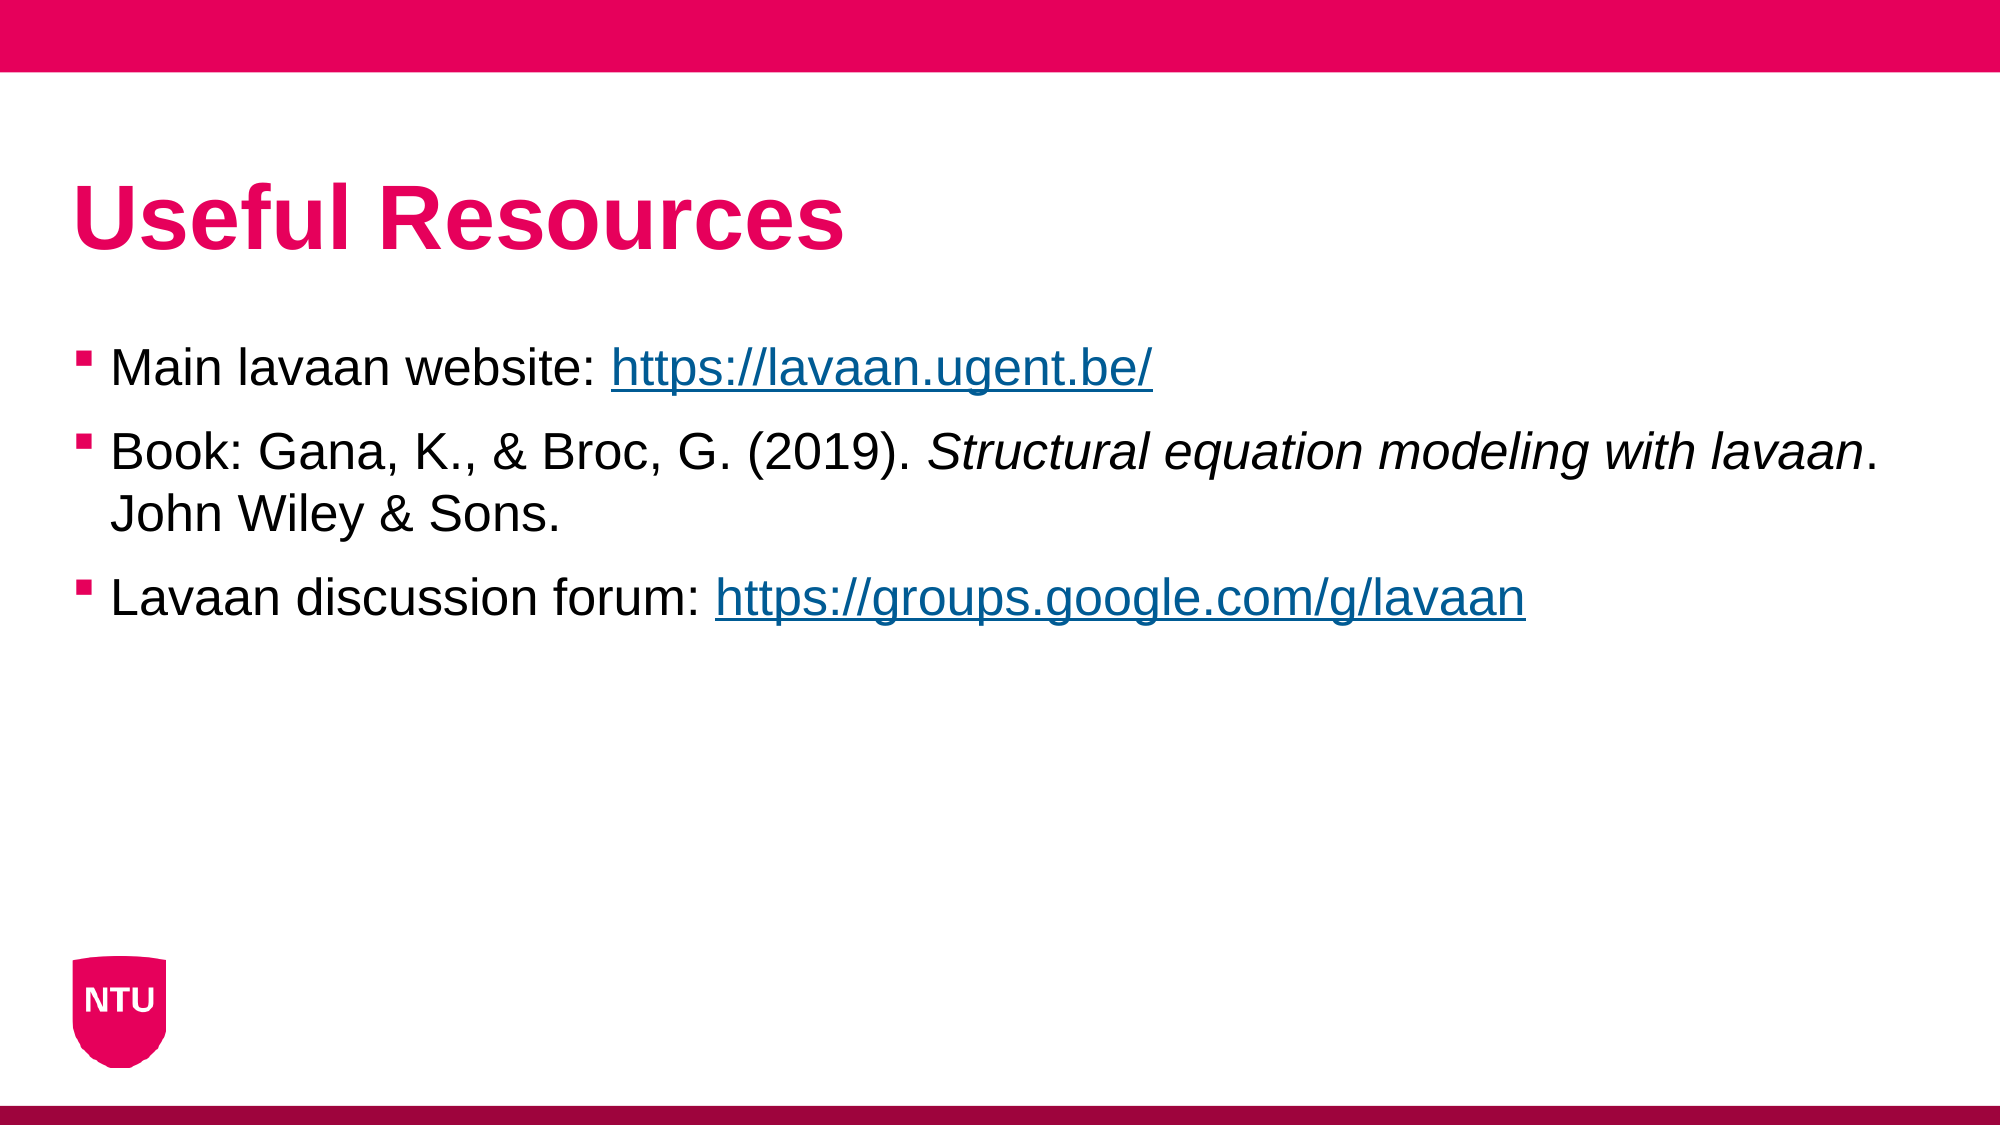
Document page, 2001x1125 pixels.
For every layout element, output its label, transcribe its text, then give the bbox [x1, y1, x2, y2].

list Main lavaan website: https://lavaan.ugent.be/ Book: Gana, K., & Broc, G. (2019). Structural equation modeling with lavaan. John Wiley & Sons. Lavaan discussion forum: https://groups.google.com/g/lavaan [72, 326, 1928, 935]
title Useful Resources [72, 131, 1928, 296]
